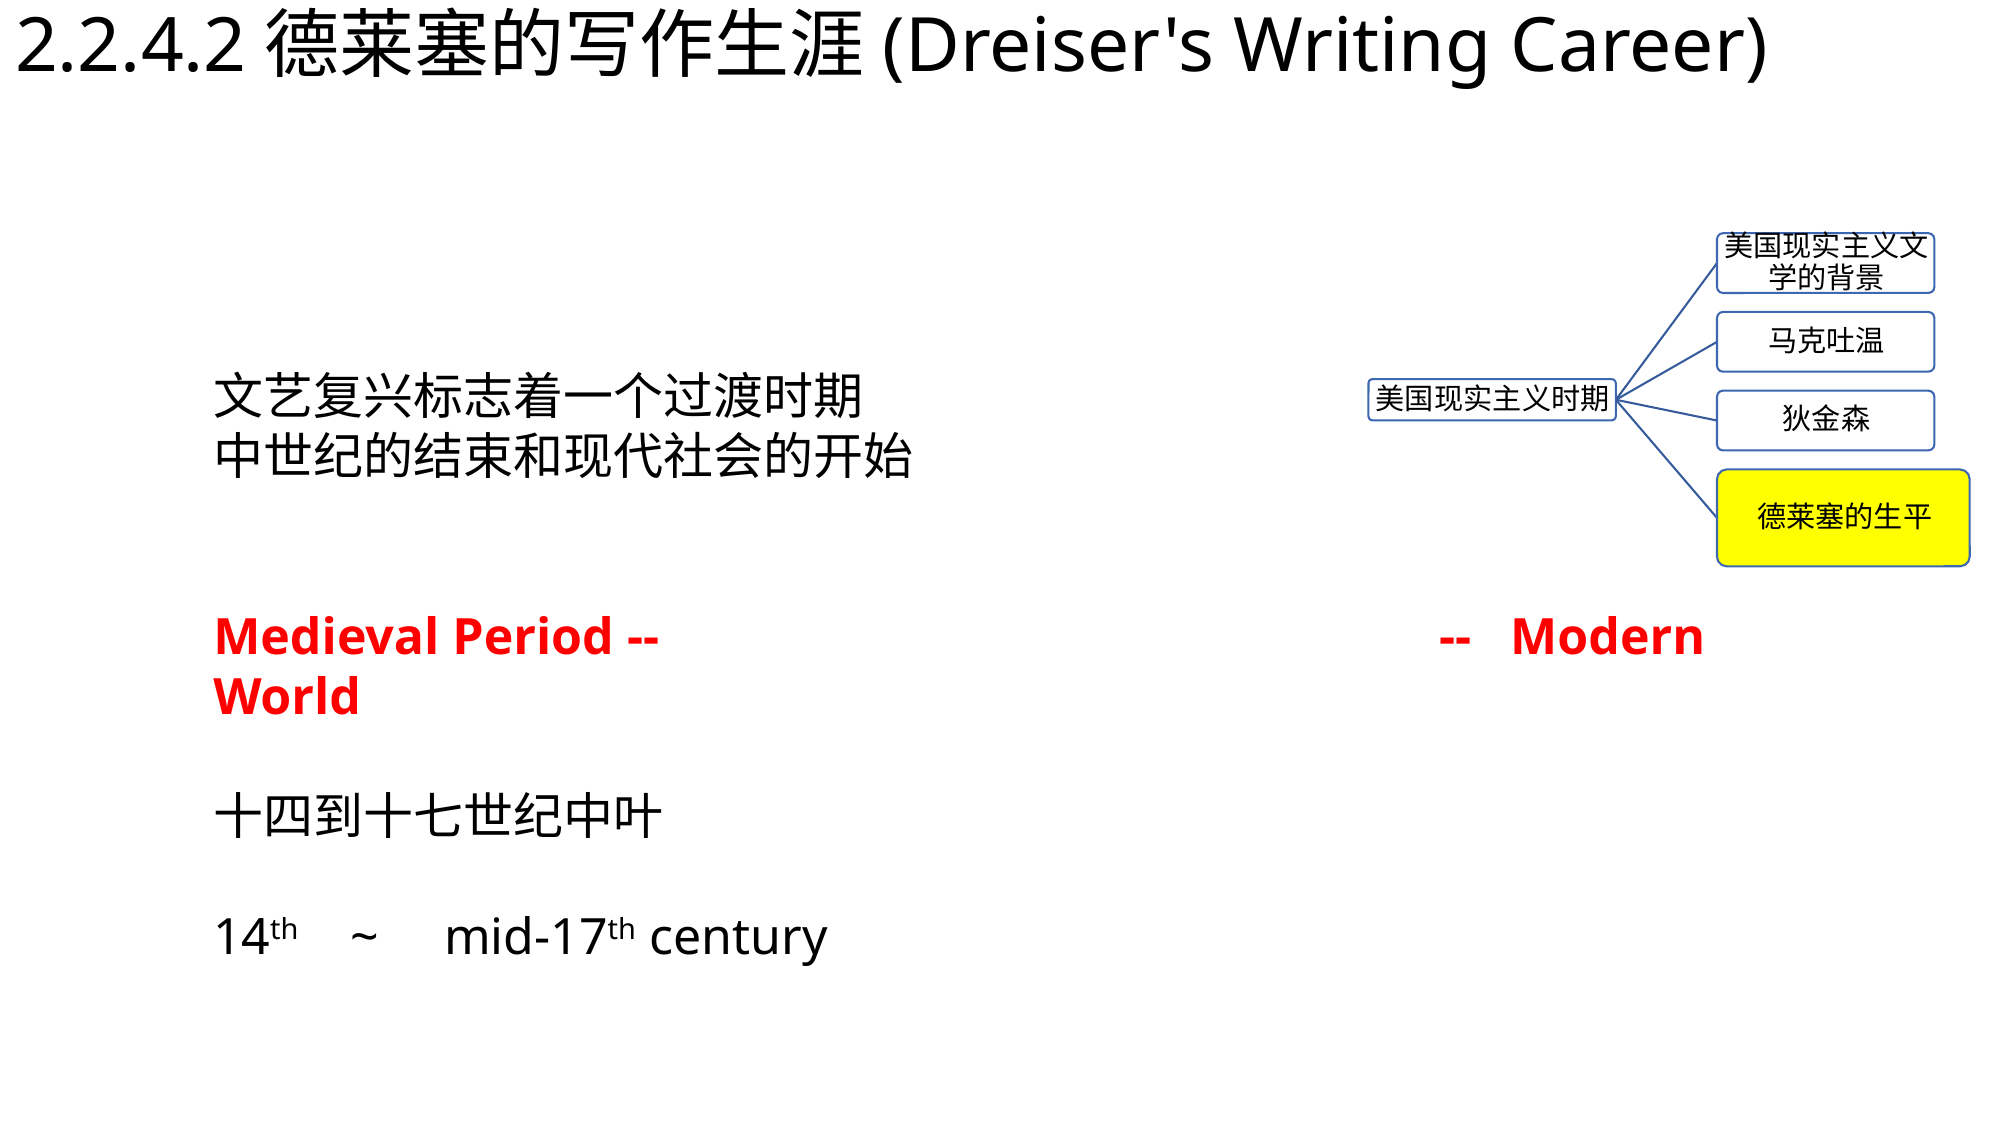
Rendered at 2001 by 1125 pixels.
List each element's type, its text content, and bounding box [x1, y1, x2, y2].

text_box 文艺复兴标志着一个过渡时期 中世纪的结束和现代社会的开始 Medieval Period -- -- Modern World 十四到十七世纪中叶 14th ~ mid-17th century [198, 356, 1737, 1092]
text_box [1368, 160, 1971, 639]
title 2.2.4.2德莱塞的写作生涯(Dreiser's Writing Career) [0, 0, 1927, 96]
